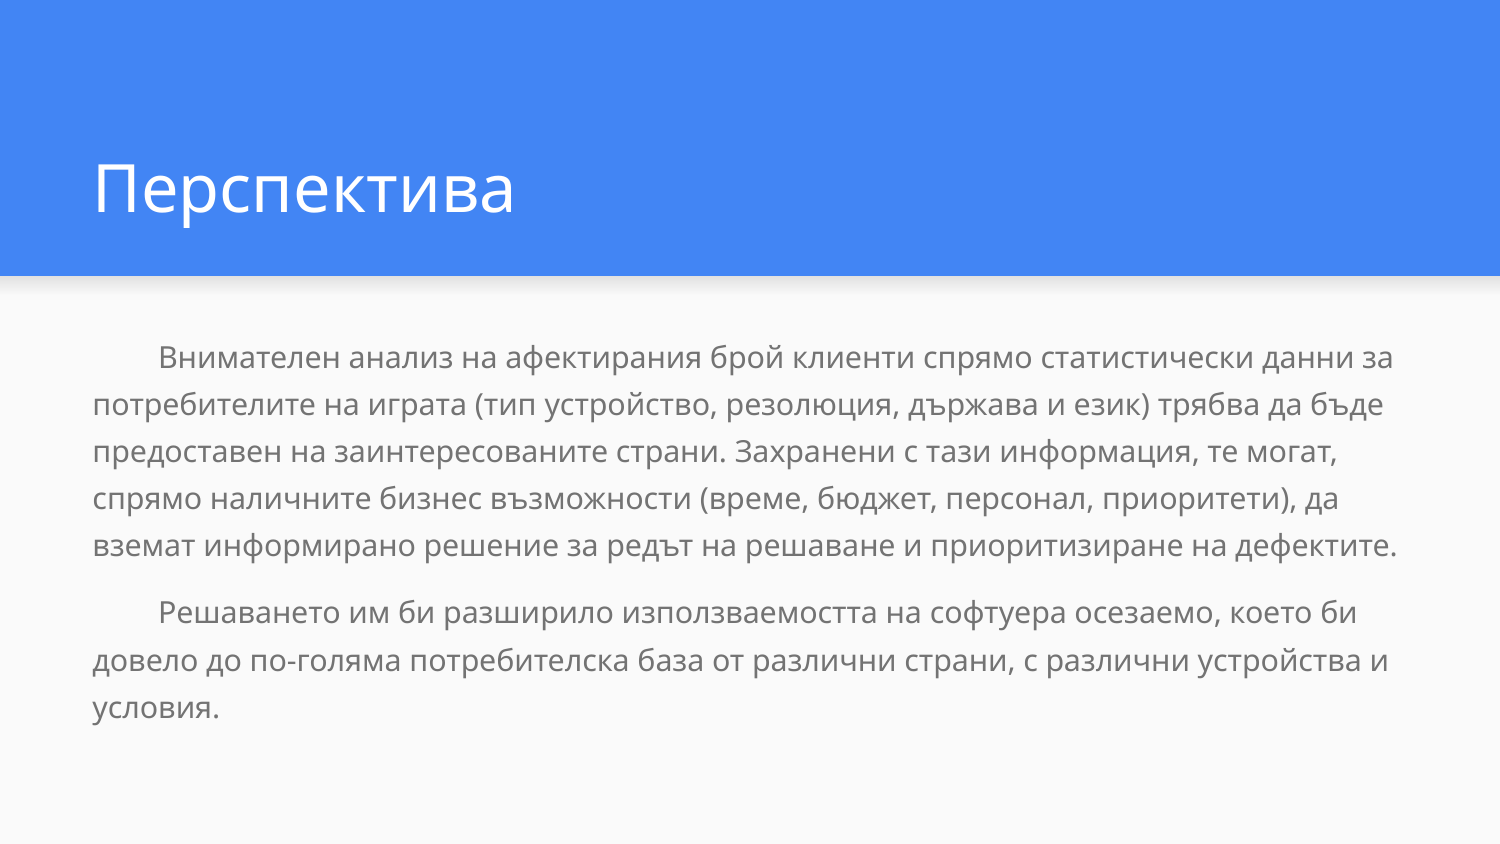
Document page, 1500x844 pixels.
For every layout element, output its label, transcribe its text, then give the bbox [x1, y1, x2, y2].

title Перспектива [77, 121, 1427, 248]
list Внимателен анализ на афектирания брой клиенти спрямо статистически данни за потребителите на играта (тип устройство, резолюция, държава и език) трябва да бъде предоставен на заинтересованите страни. Захранени с тази информация, те могат, спрямо наличните бизнес възможности (време, бюджет, персонал, приоритети), да вземат информирано решение за редът на решаване и приоритизиране на дефектите. Решаването им би разширило използваемостта на софтуера осезаемо, което би довело до по-голяма потребителска база от различни страни, с различни устройства и условия. [77, 314, 1427, 760]
